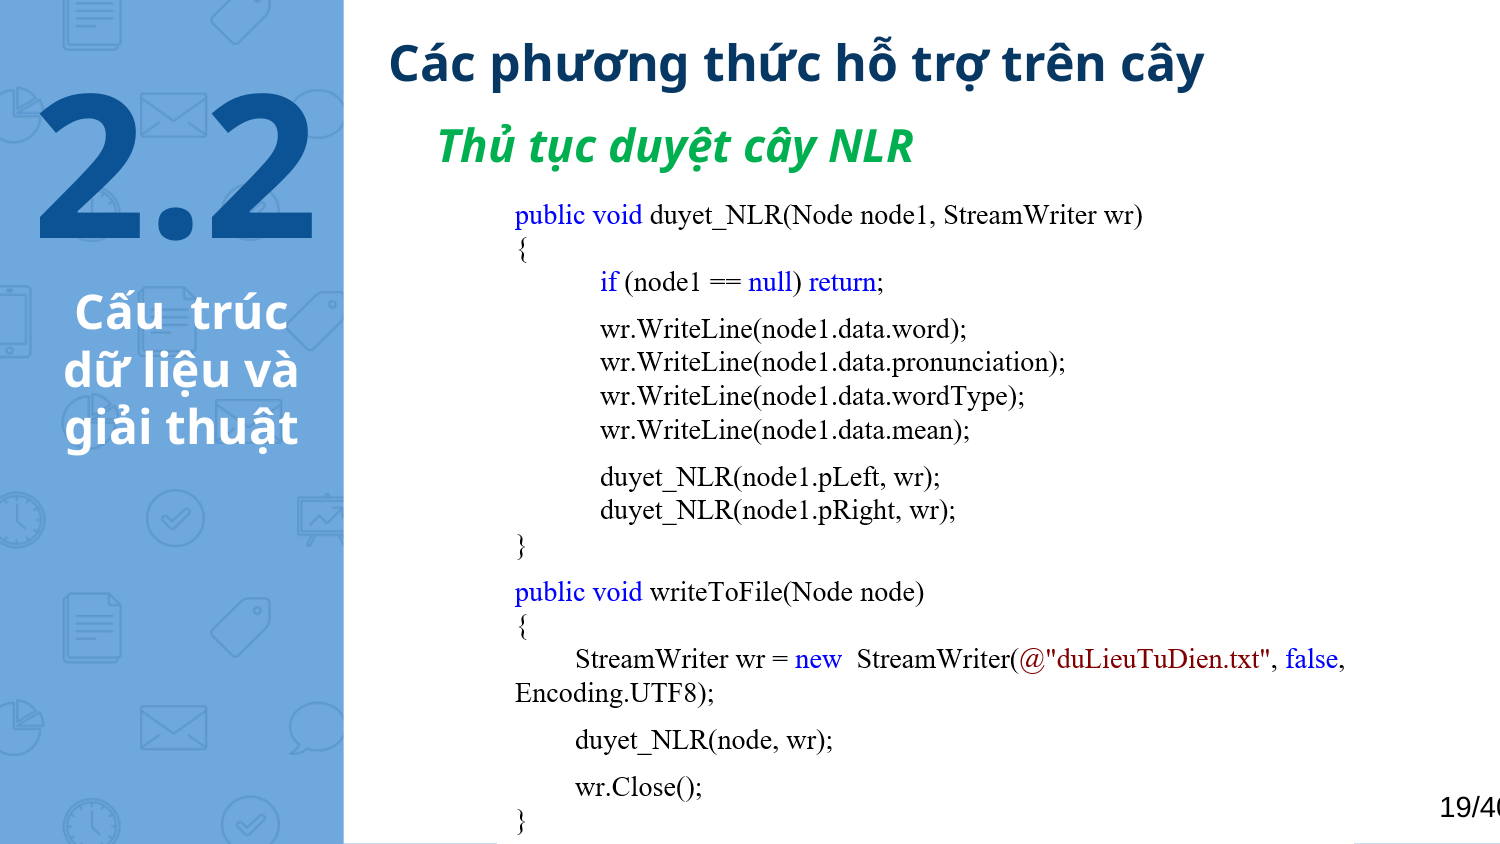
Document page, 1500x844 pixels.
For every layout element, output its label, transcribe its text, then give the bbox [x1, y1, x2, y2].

text_box Các phương thức hỗ trợ trên cây [373, 16, 1478, 125]
text_box 18/40 [1360, 780, 1500, 831]
slide_number 2.2 [17, 23, 346, 230]
picture [496, 190, 1354, 844]
title Cấu trúc dữ liệu và giải thuật [17, 266, 346, 600]
list Thủ tục duyệt cây NLR [415, 125, 1413, 210]
